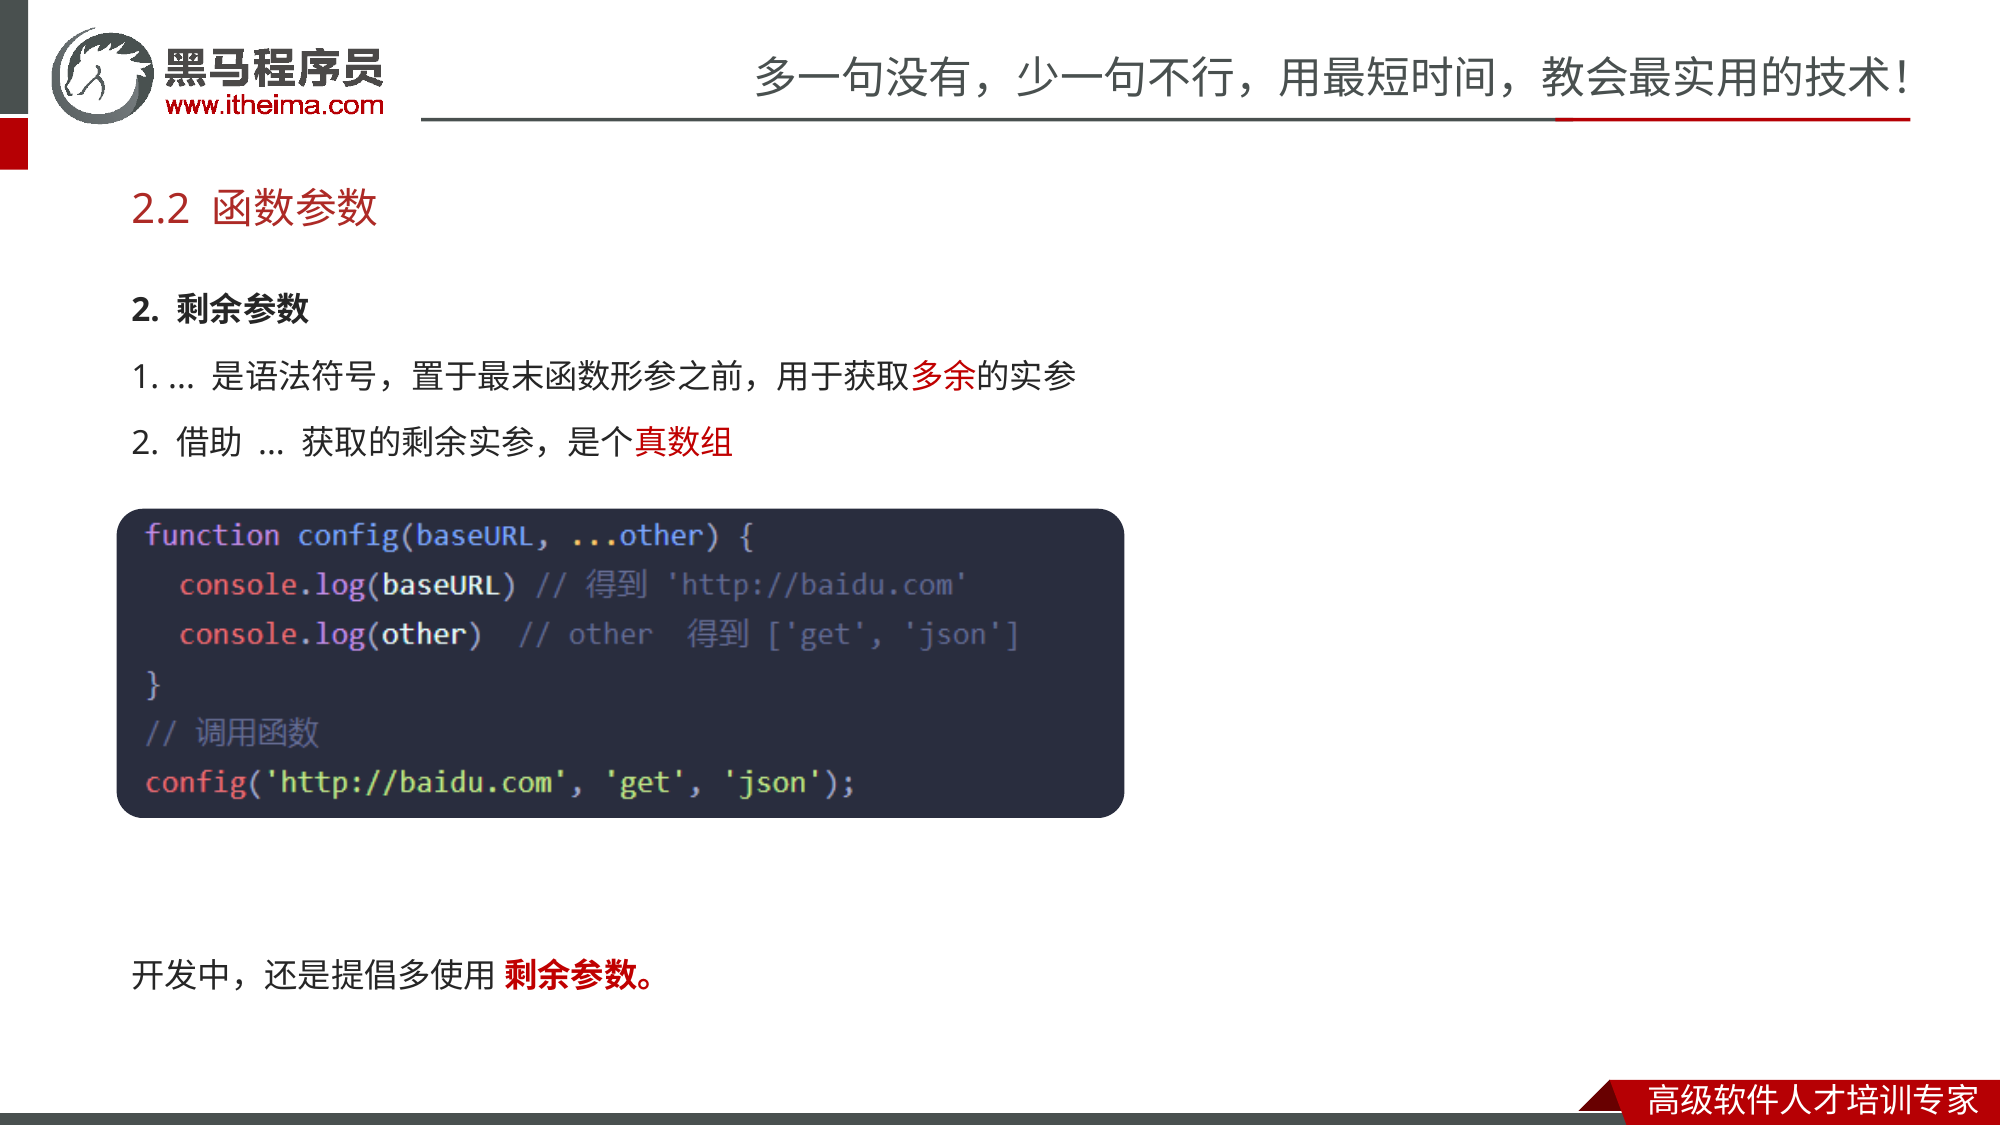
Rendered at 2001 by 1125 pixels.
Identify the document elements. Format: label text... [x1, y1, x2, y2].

picture [50, 26, 384, 125]
picture [116, 508, 1125, 819]
title 2.2 函数参数 [116, 164, 1880, 250]
list 2. 剩余参数 1. ... 是语法符号，置于最末函数形参之前，用于获取多余的实参 2. 借助 ... 获取的剩余实参，是个真数组 开发中，还是提倡多使用 剩余参数。 [116, 261, 1373, 1008]
